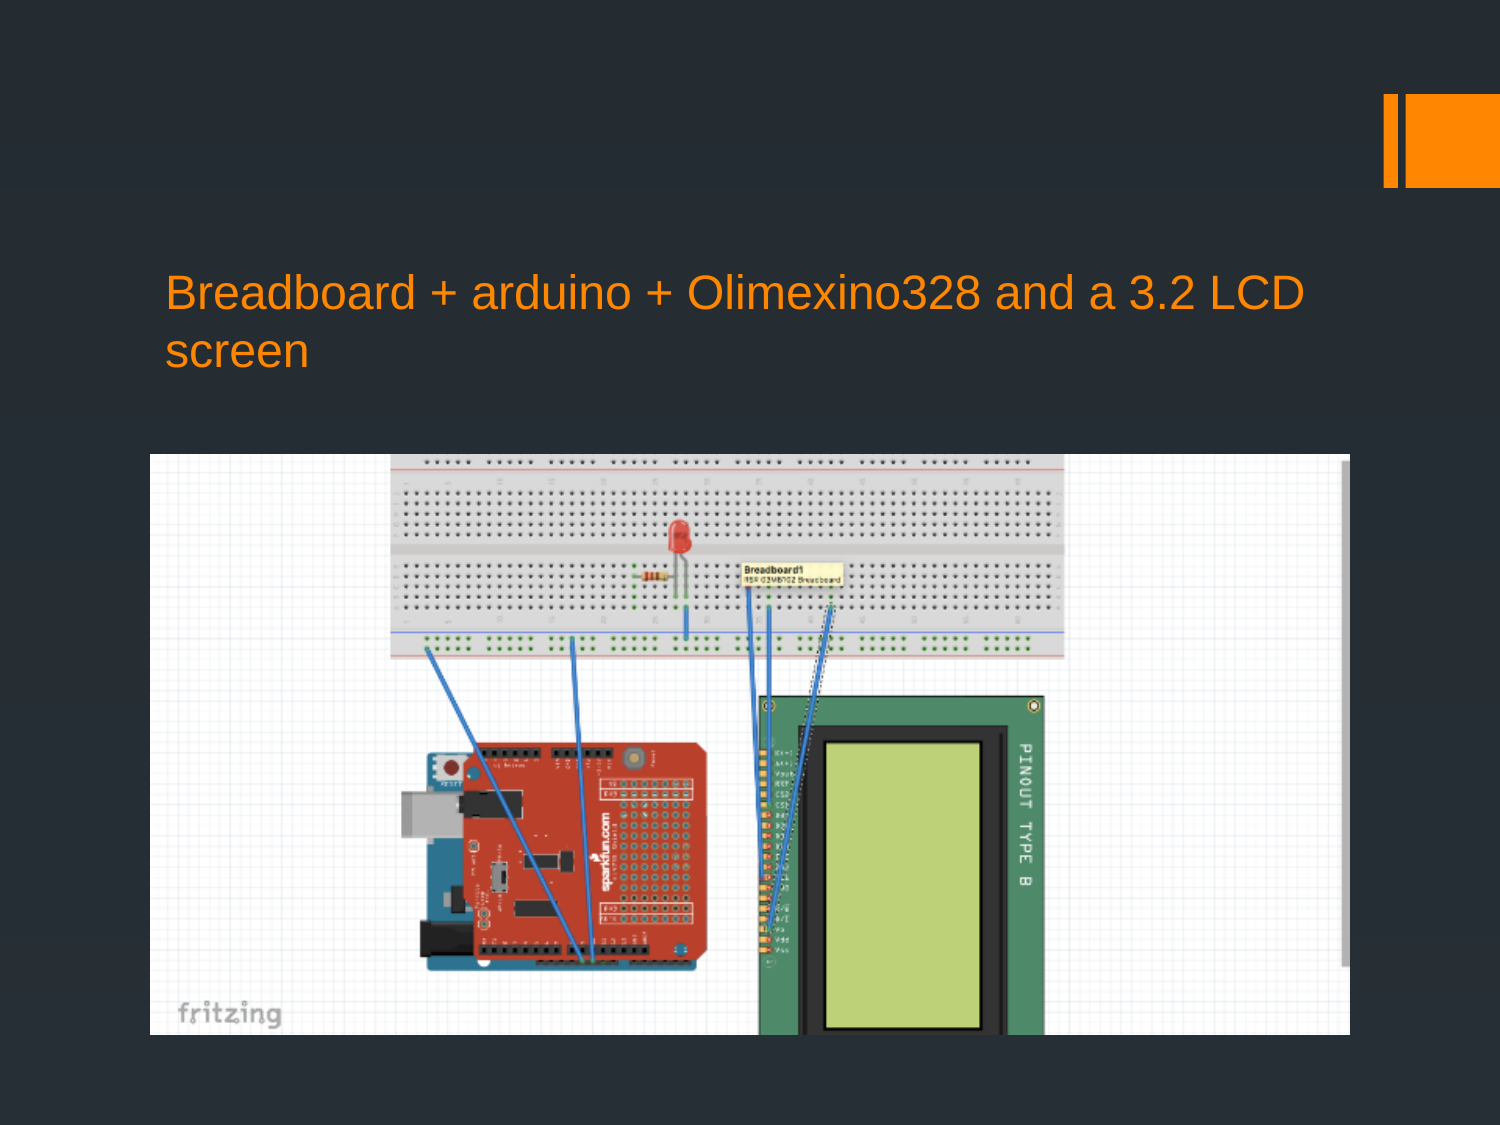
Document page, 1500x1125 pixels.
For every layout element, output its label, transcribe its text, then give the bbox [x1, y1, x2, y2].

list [149, 453, 1351, 1036]
title Breadboard + arduino + Olimexino328 and a 3.2 LCD screen [150, 253, 1350, 443]
